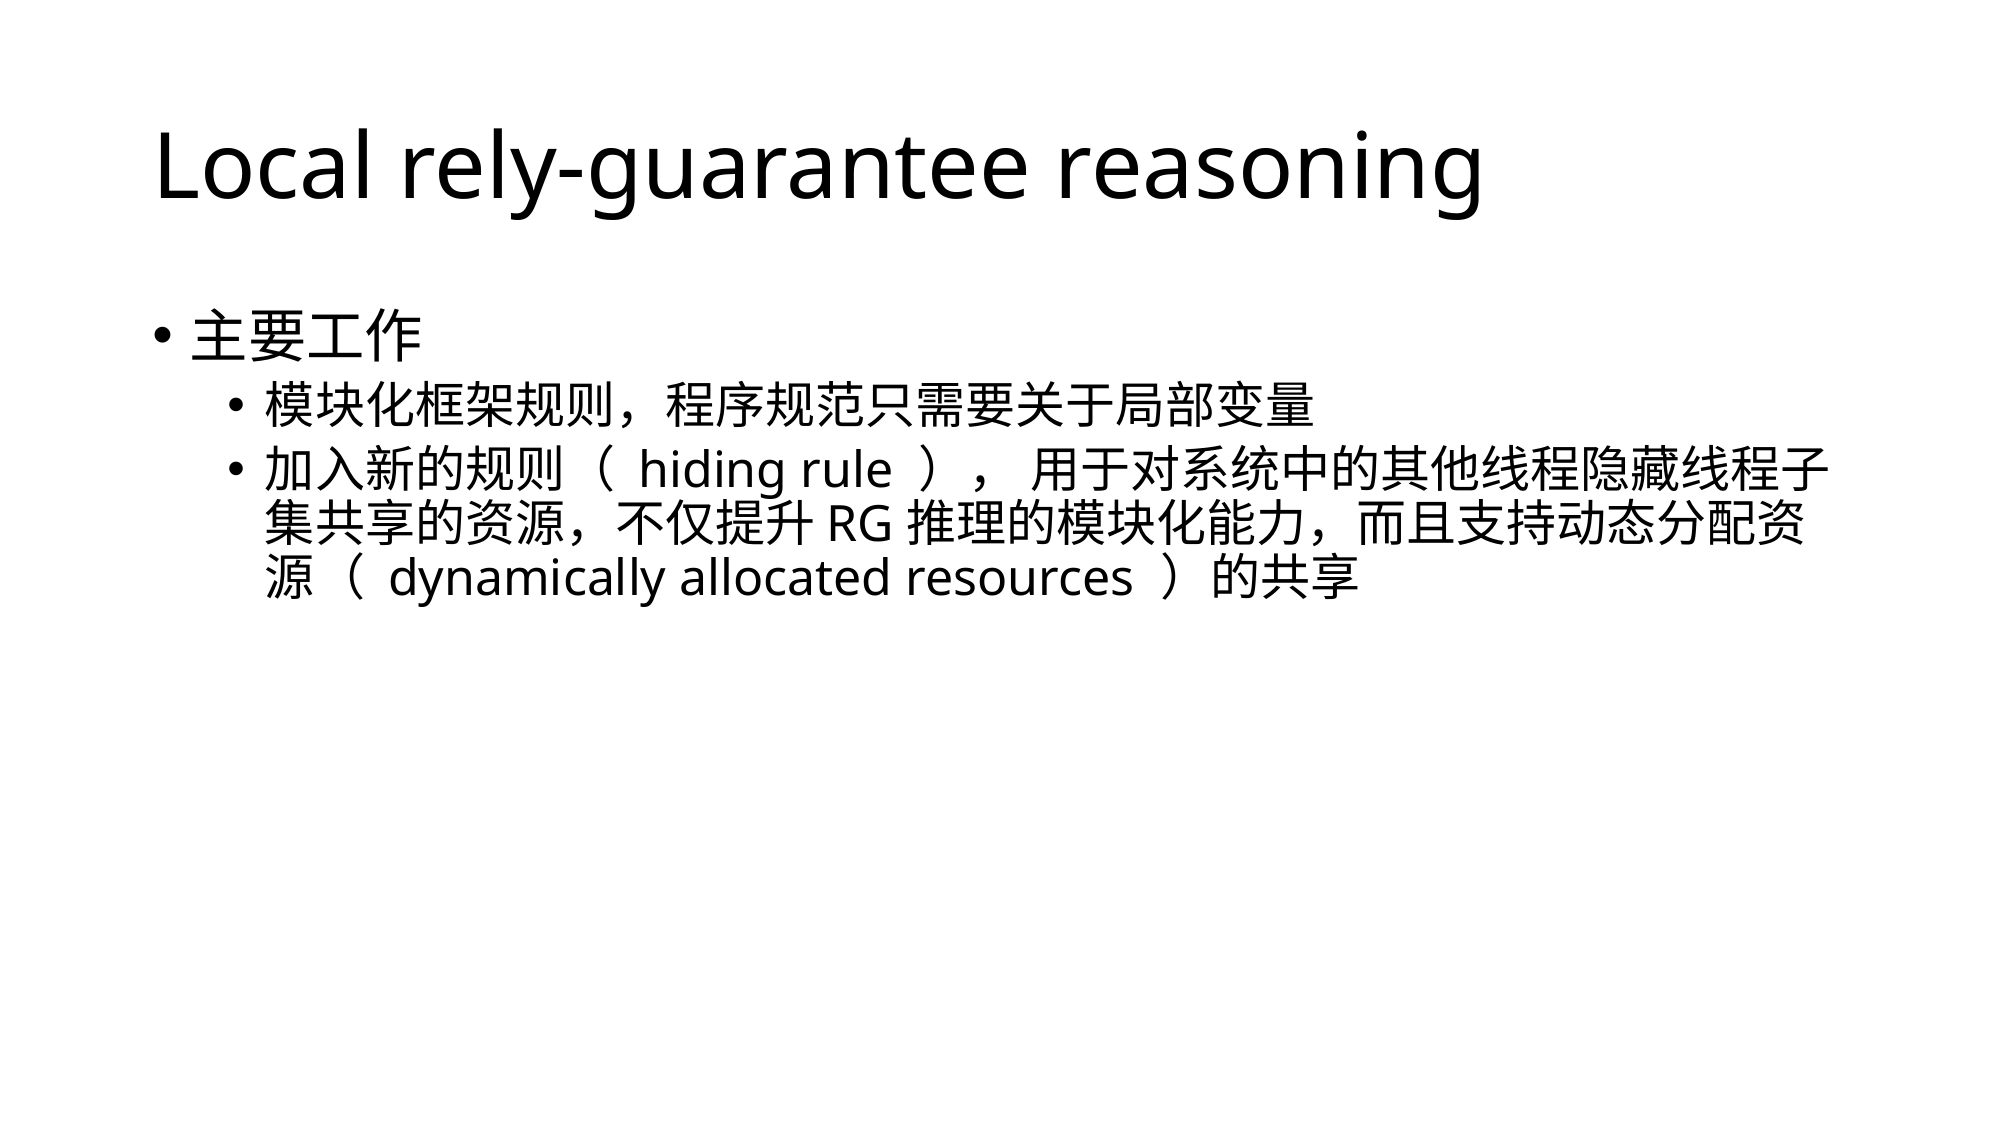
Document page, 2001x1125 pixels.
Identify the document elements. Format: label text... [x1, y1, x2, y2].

list 主要工作 模块化框架规则，程序规范只需要关于局部变量 加入新的规则（ hiding rule ）， 用于对系统中的其他线程隐藏线程子集共享的资源，不仅提升RG推理的模块化能力，而且支持动态分配资源（ dynamically allocated resources ）的共享 [137, 299, 1863, 1014]
title Local rely-guarantee reasoning [137, 59, 1863, 278]
